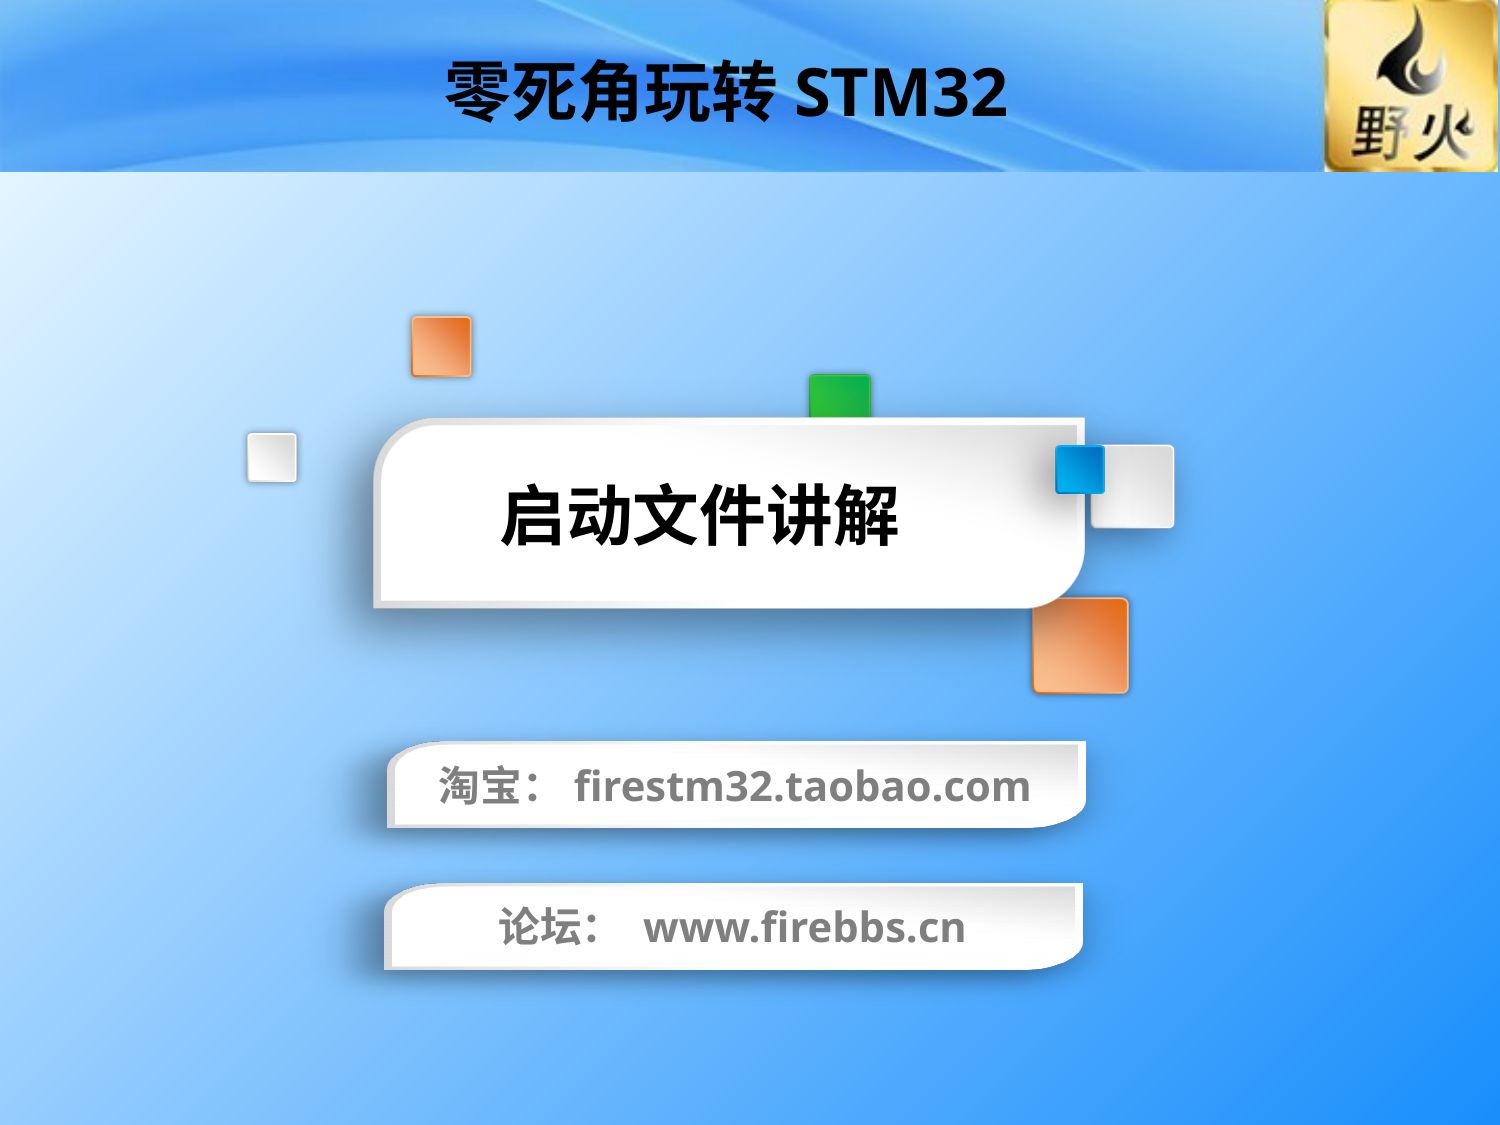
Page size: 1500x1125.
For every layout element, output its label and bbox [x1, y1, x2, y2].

text_box [277, 361, 1148, 702]
text_box [979, 390, 1153, 565]
text_box [1152, 395, 1224, 598]
text_box [398, 302, 485, 360]
picture [0, 0, 1498, 172]
text_box [291, 715, 1147, 859]
text_box [235, 420, 309, 495]
text_box [289, 857, 1145, 1012]
